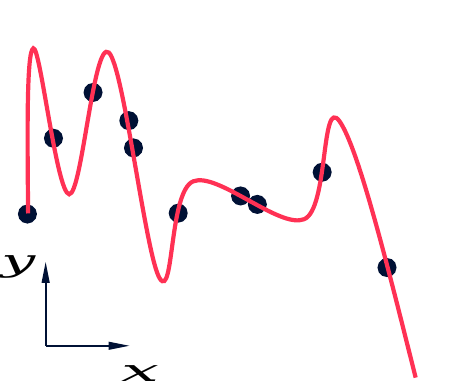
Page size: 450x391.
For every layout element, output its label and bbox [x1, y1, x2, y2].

text_box [26, 46, 417, 378]
text_box [82, 81, 93, 102]
text_box [249, 193, 268, 208]
text_box [311, 161, 322, 182]
text_box [132, 137, 145, 158]
text_box [167, 202, 178, 223]
text_box [386, 256, 398, 277]
text_box [52, 127, 65, 149]
text_box [127, 110, 140, 131]
text_box [16, 203, 37, 225]
text_box [232, 185, 251, 198]
